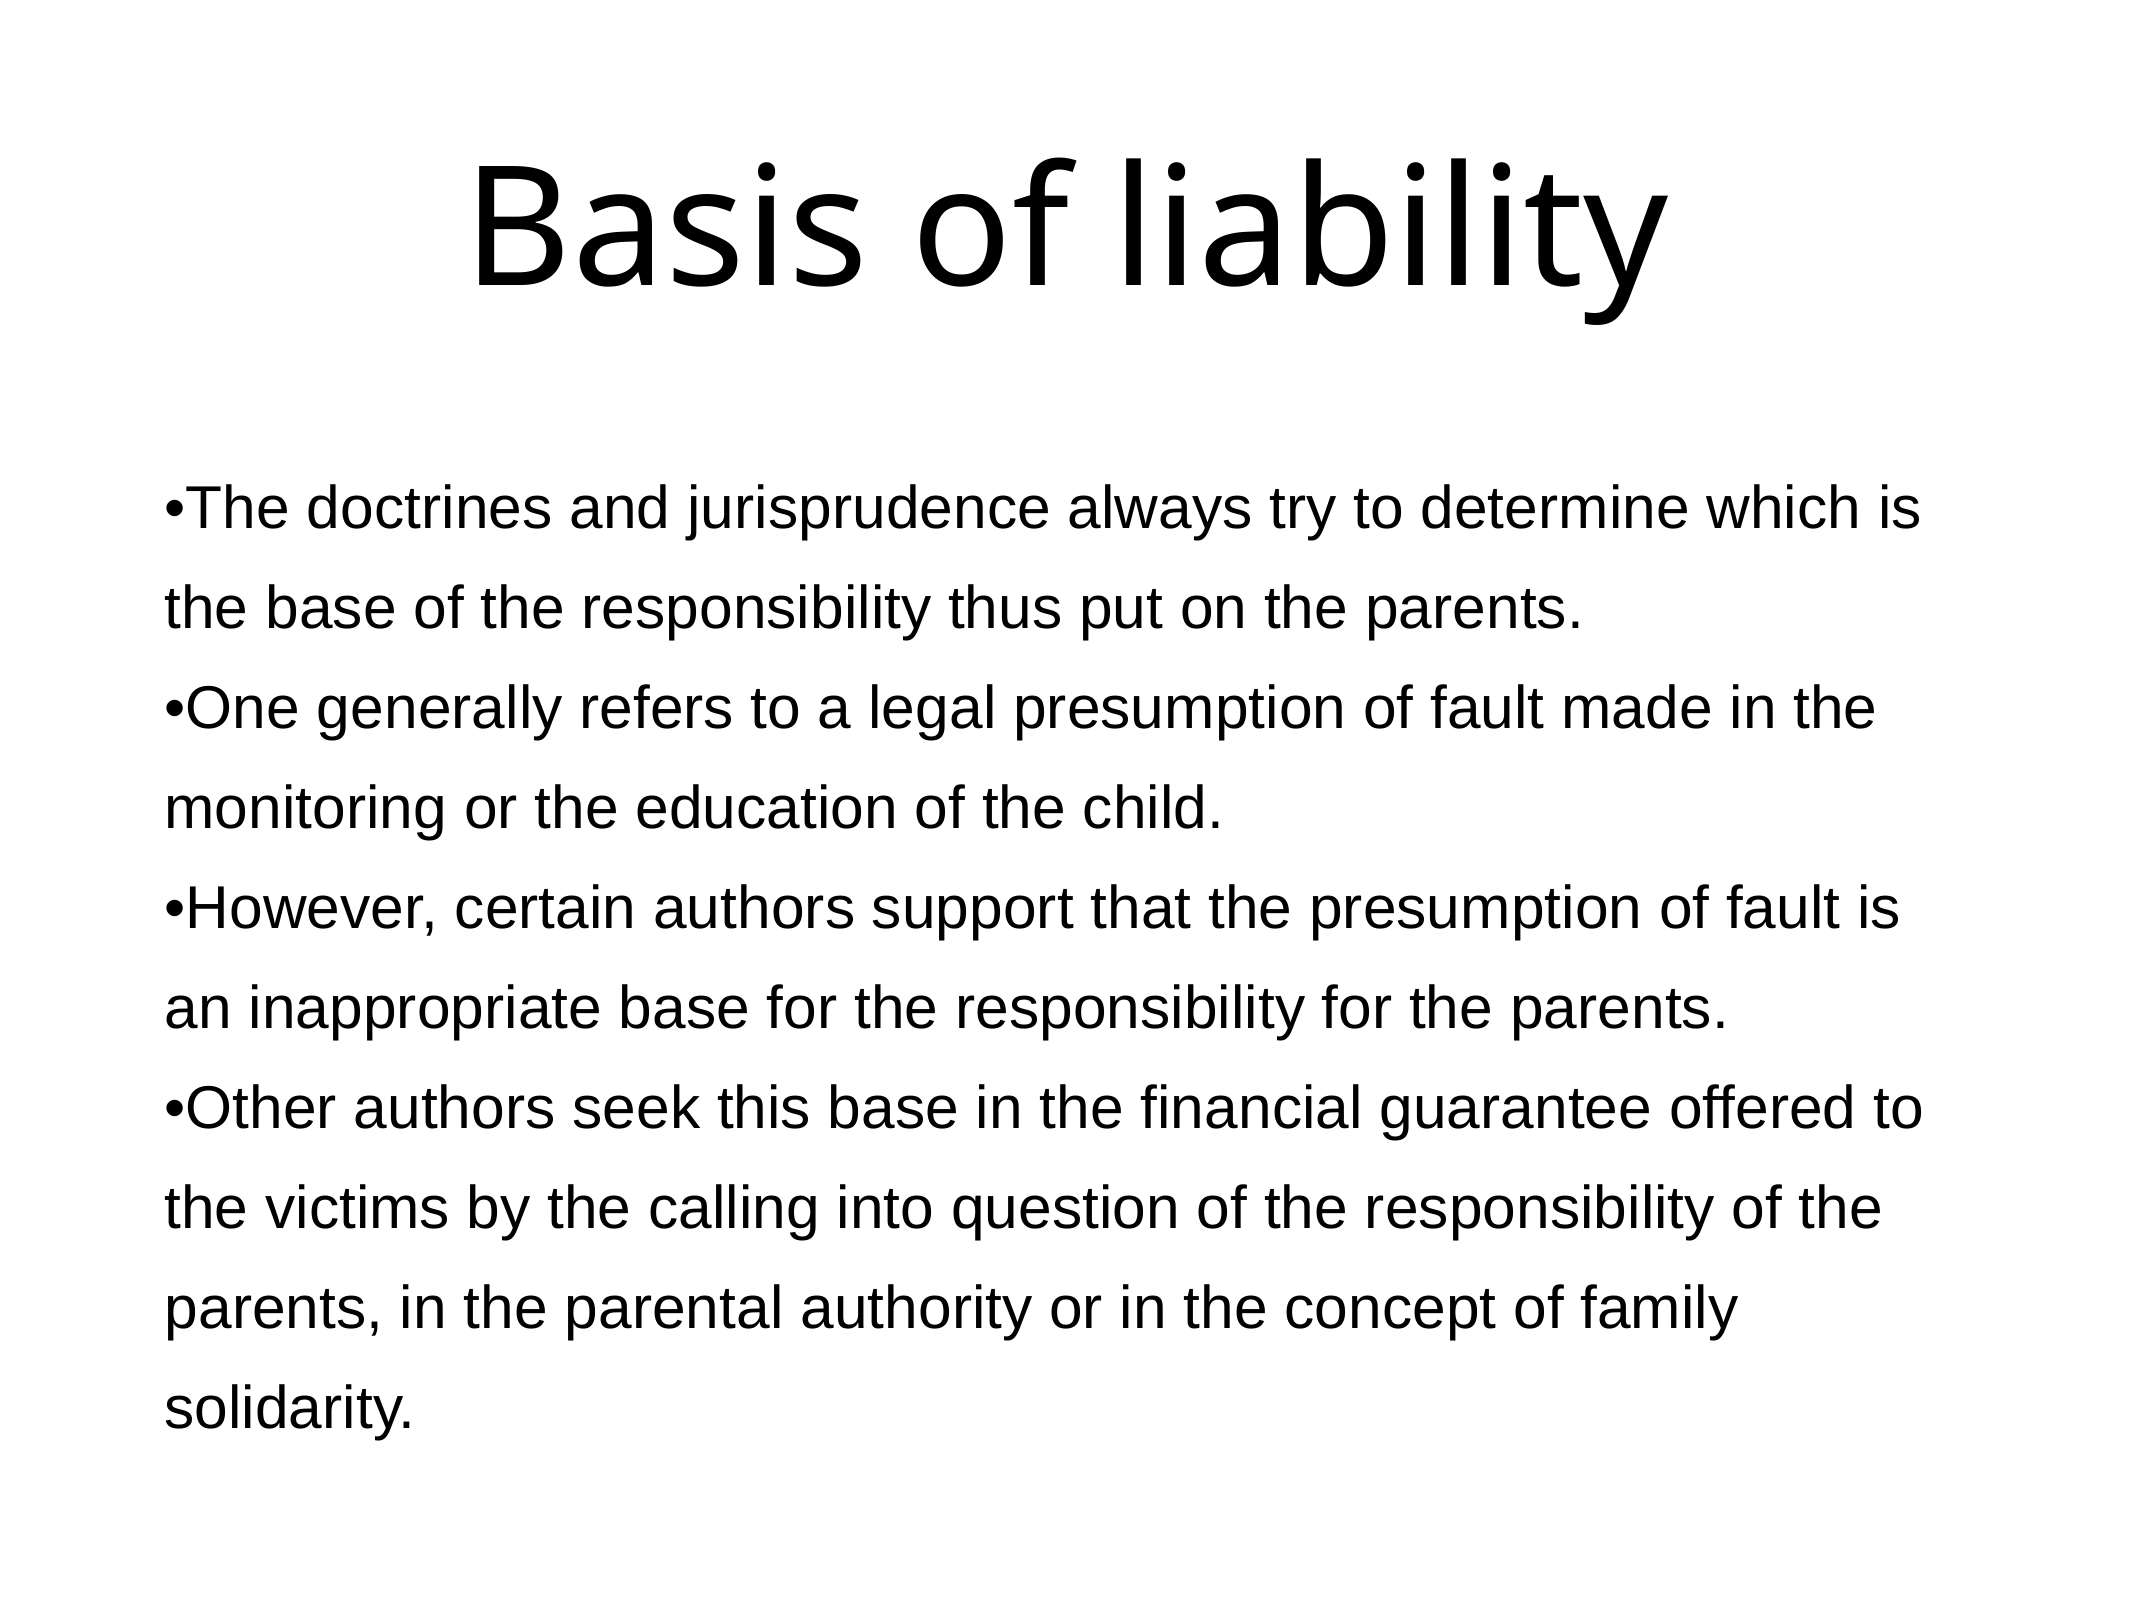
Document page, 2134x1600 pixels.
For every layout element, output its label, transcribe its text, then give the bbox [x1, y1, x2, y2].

title Basis of liability [155, 41, 1978, 397]
list •The doctrines and jurisprudence always try to determine which is the base of the responsibility thus put on the parents. •One generally refers to a legal presumption of fault made in the monitoring or the education of the child. •However, certain authors support that the presumption of fault is an inappropriate base for the responsibility for the parents. •Other authors seek this base in the financial guarantee offered to the victims by the calling into question of the responsibility of the parents, in the parental authority or in the concept of family solidarity. [155, 424, 1978, 1457]
